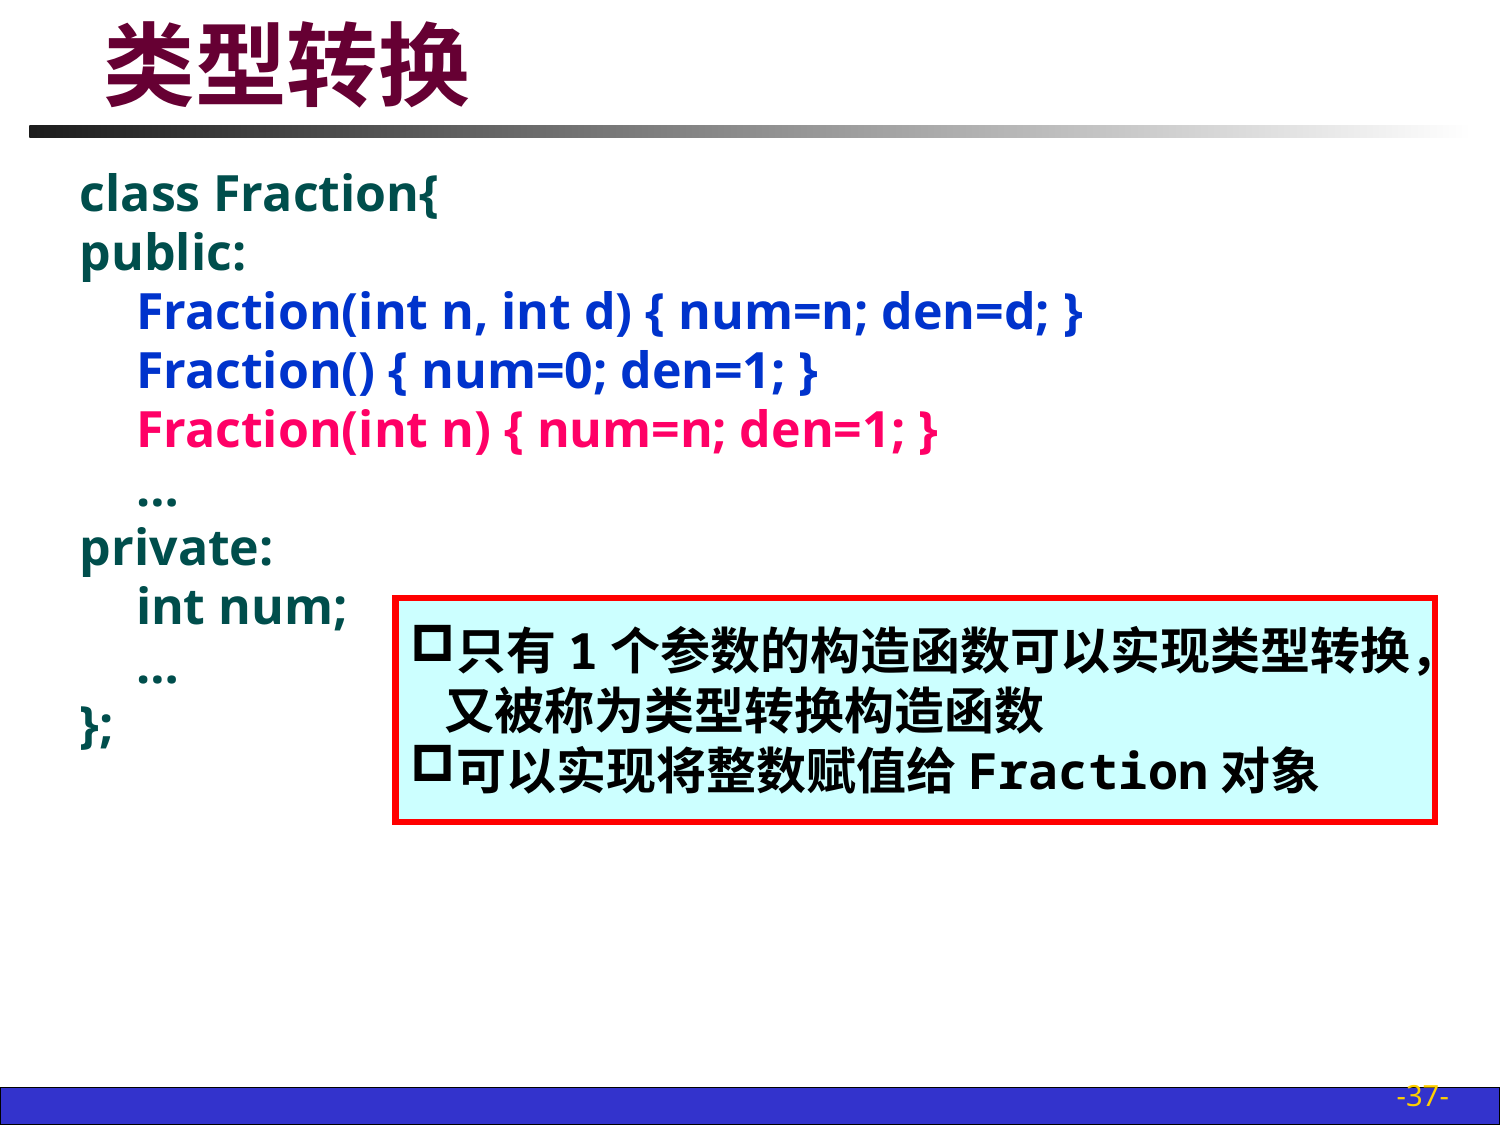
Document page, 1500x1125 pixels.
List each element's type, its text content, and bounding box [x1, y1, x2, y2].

list class Fraction{ public: Fraction(int n, int d) { num=n; den=d; } Fraction() { num=0; den=1; } Fraction(int n) { num=n; den=1; } … private: int num; … }; [64, 160, 1436, 1012]
text_box 只有1个参数的构造函数可以实现类型转换， 又被称为类型转换构造函数 可以实现将整数赋值给Fraction对象 [395, 597, 1435, 823]
title 类型转换 [88, 18, 1398, 126]
slide_number -37- [1151, 1074, 1465, 1125]
